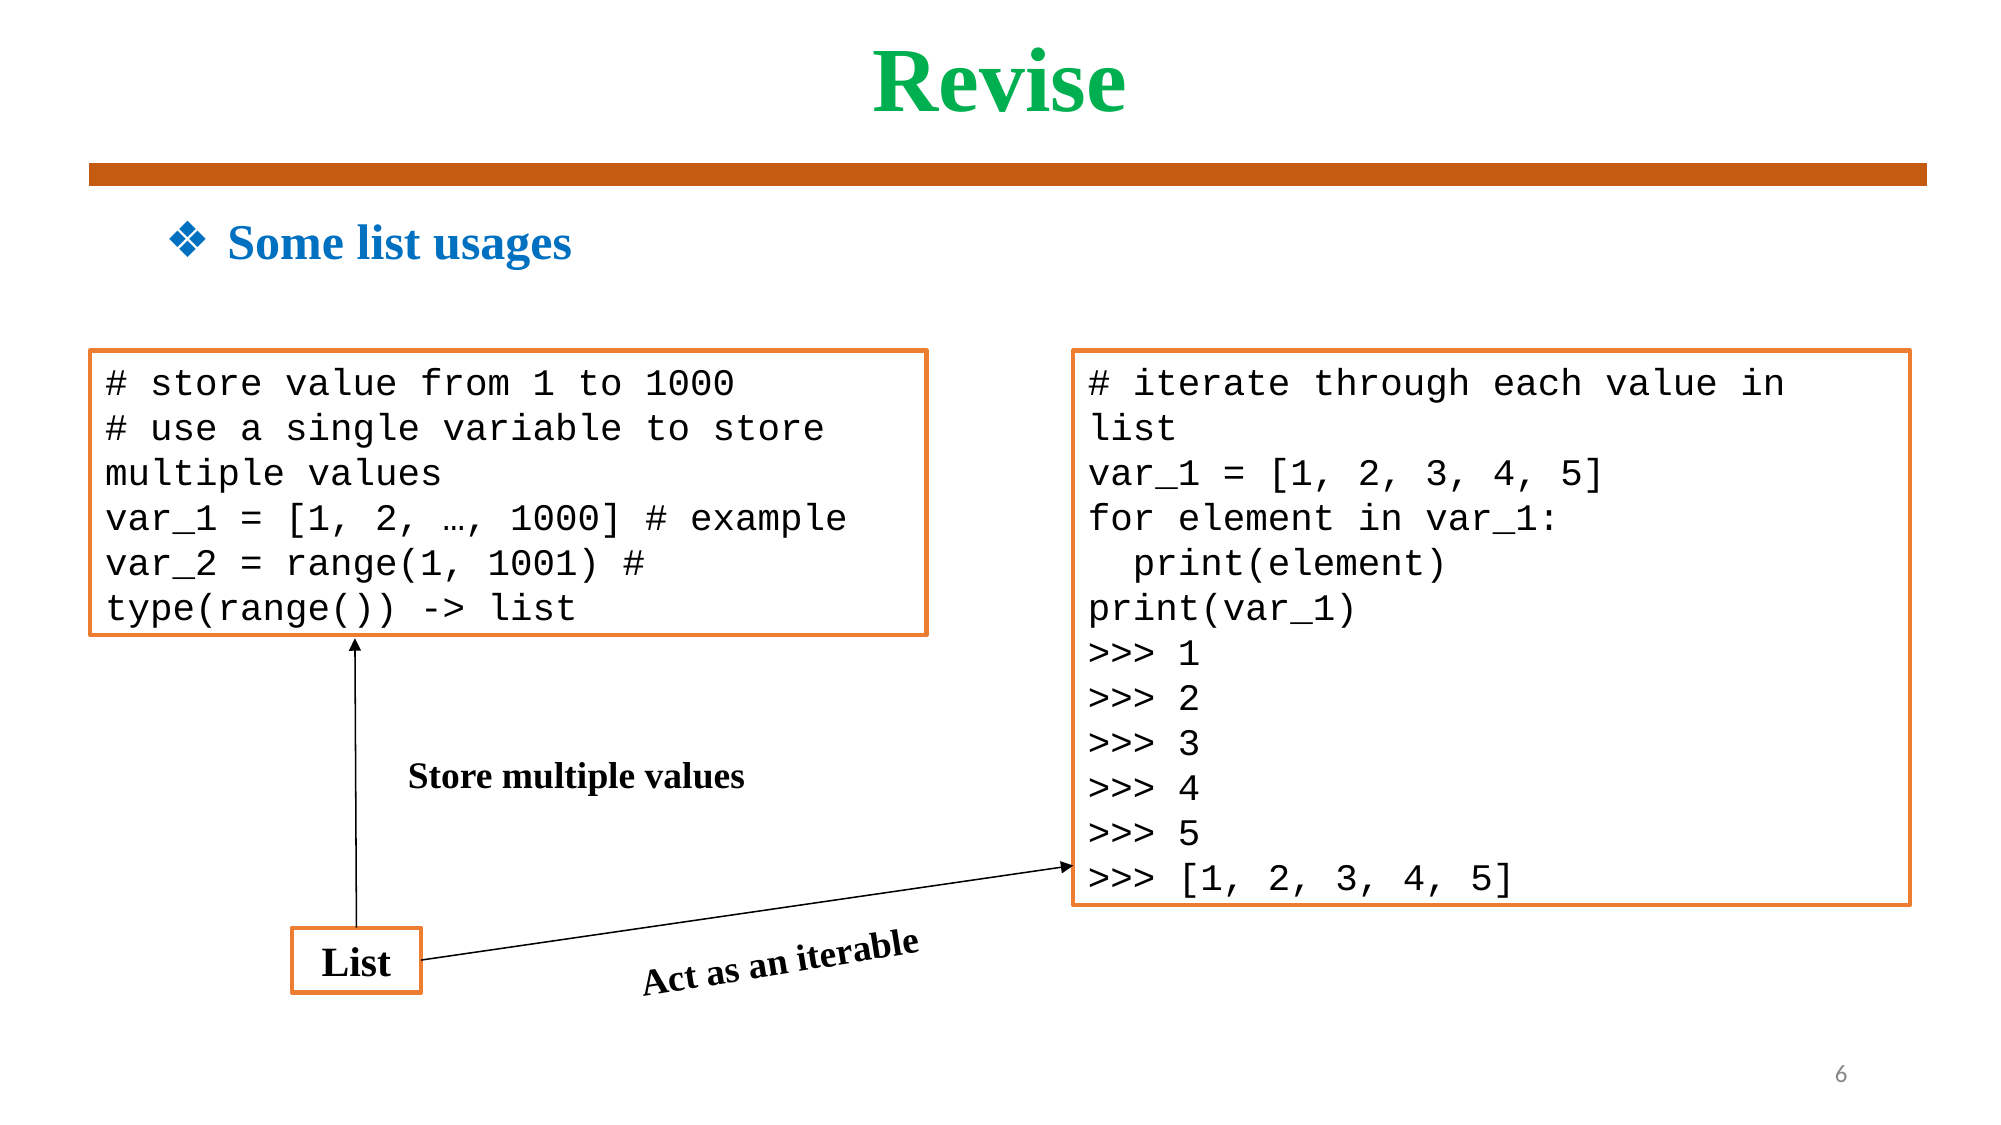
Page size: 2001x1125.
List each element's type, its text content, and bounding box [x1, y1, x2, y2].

text_box # iterate through each value in list var_1 = [1, 2, 3, 4, 5] for element in var_1: print(element) print(var_1) >>> 1 >>> 2 >>> 3 >>> 4 >>> 5 >>> [1, 2, 3, 4, 5] [1071, 348, 1912, 907]
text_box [420, 865, 1074, 961]
text_box List [290, 926, 423, 995]
list Some list usages [137, 208, 1888, 328]
text_box [90, 164, 1926, 186]
text_box 🧑‍🎨 Store multiple values [383, 743, 761, 804]
text_box # store value from 1 to 1000 # use a single variable to store multiple values var_1 = [1, 2, …, 1000] # example var_2 = range(1, 1001) # type(range()) -> list [88, 348, 929, 637]
title Revise [137, 0, 1863, 164]
slide_number 6 [1412, 1042, 1863, 1103]
text_box 🧑‍🎨 Act as an iterable [614, 969, 907, 1016]
